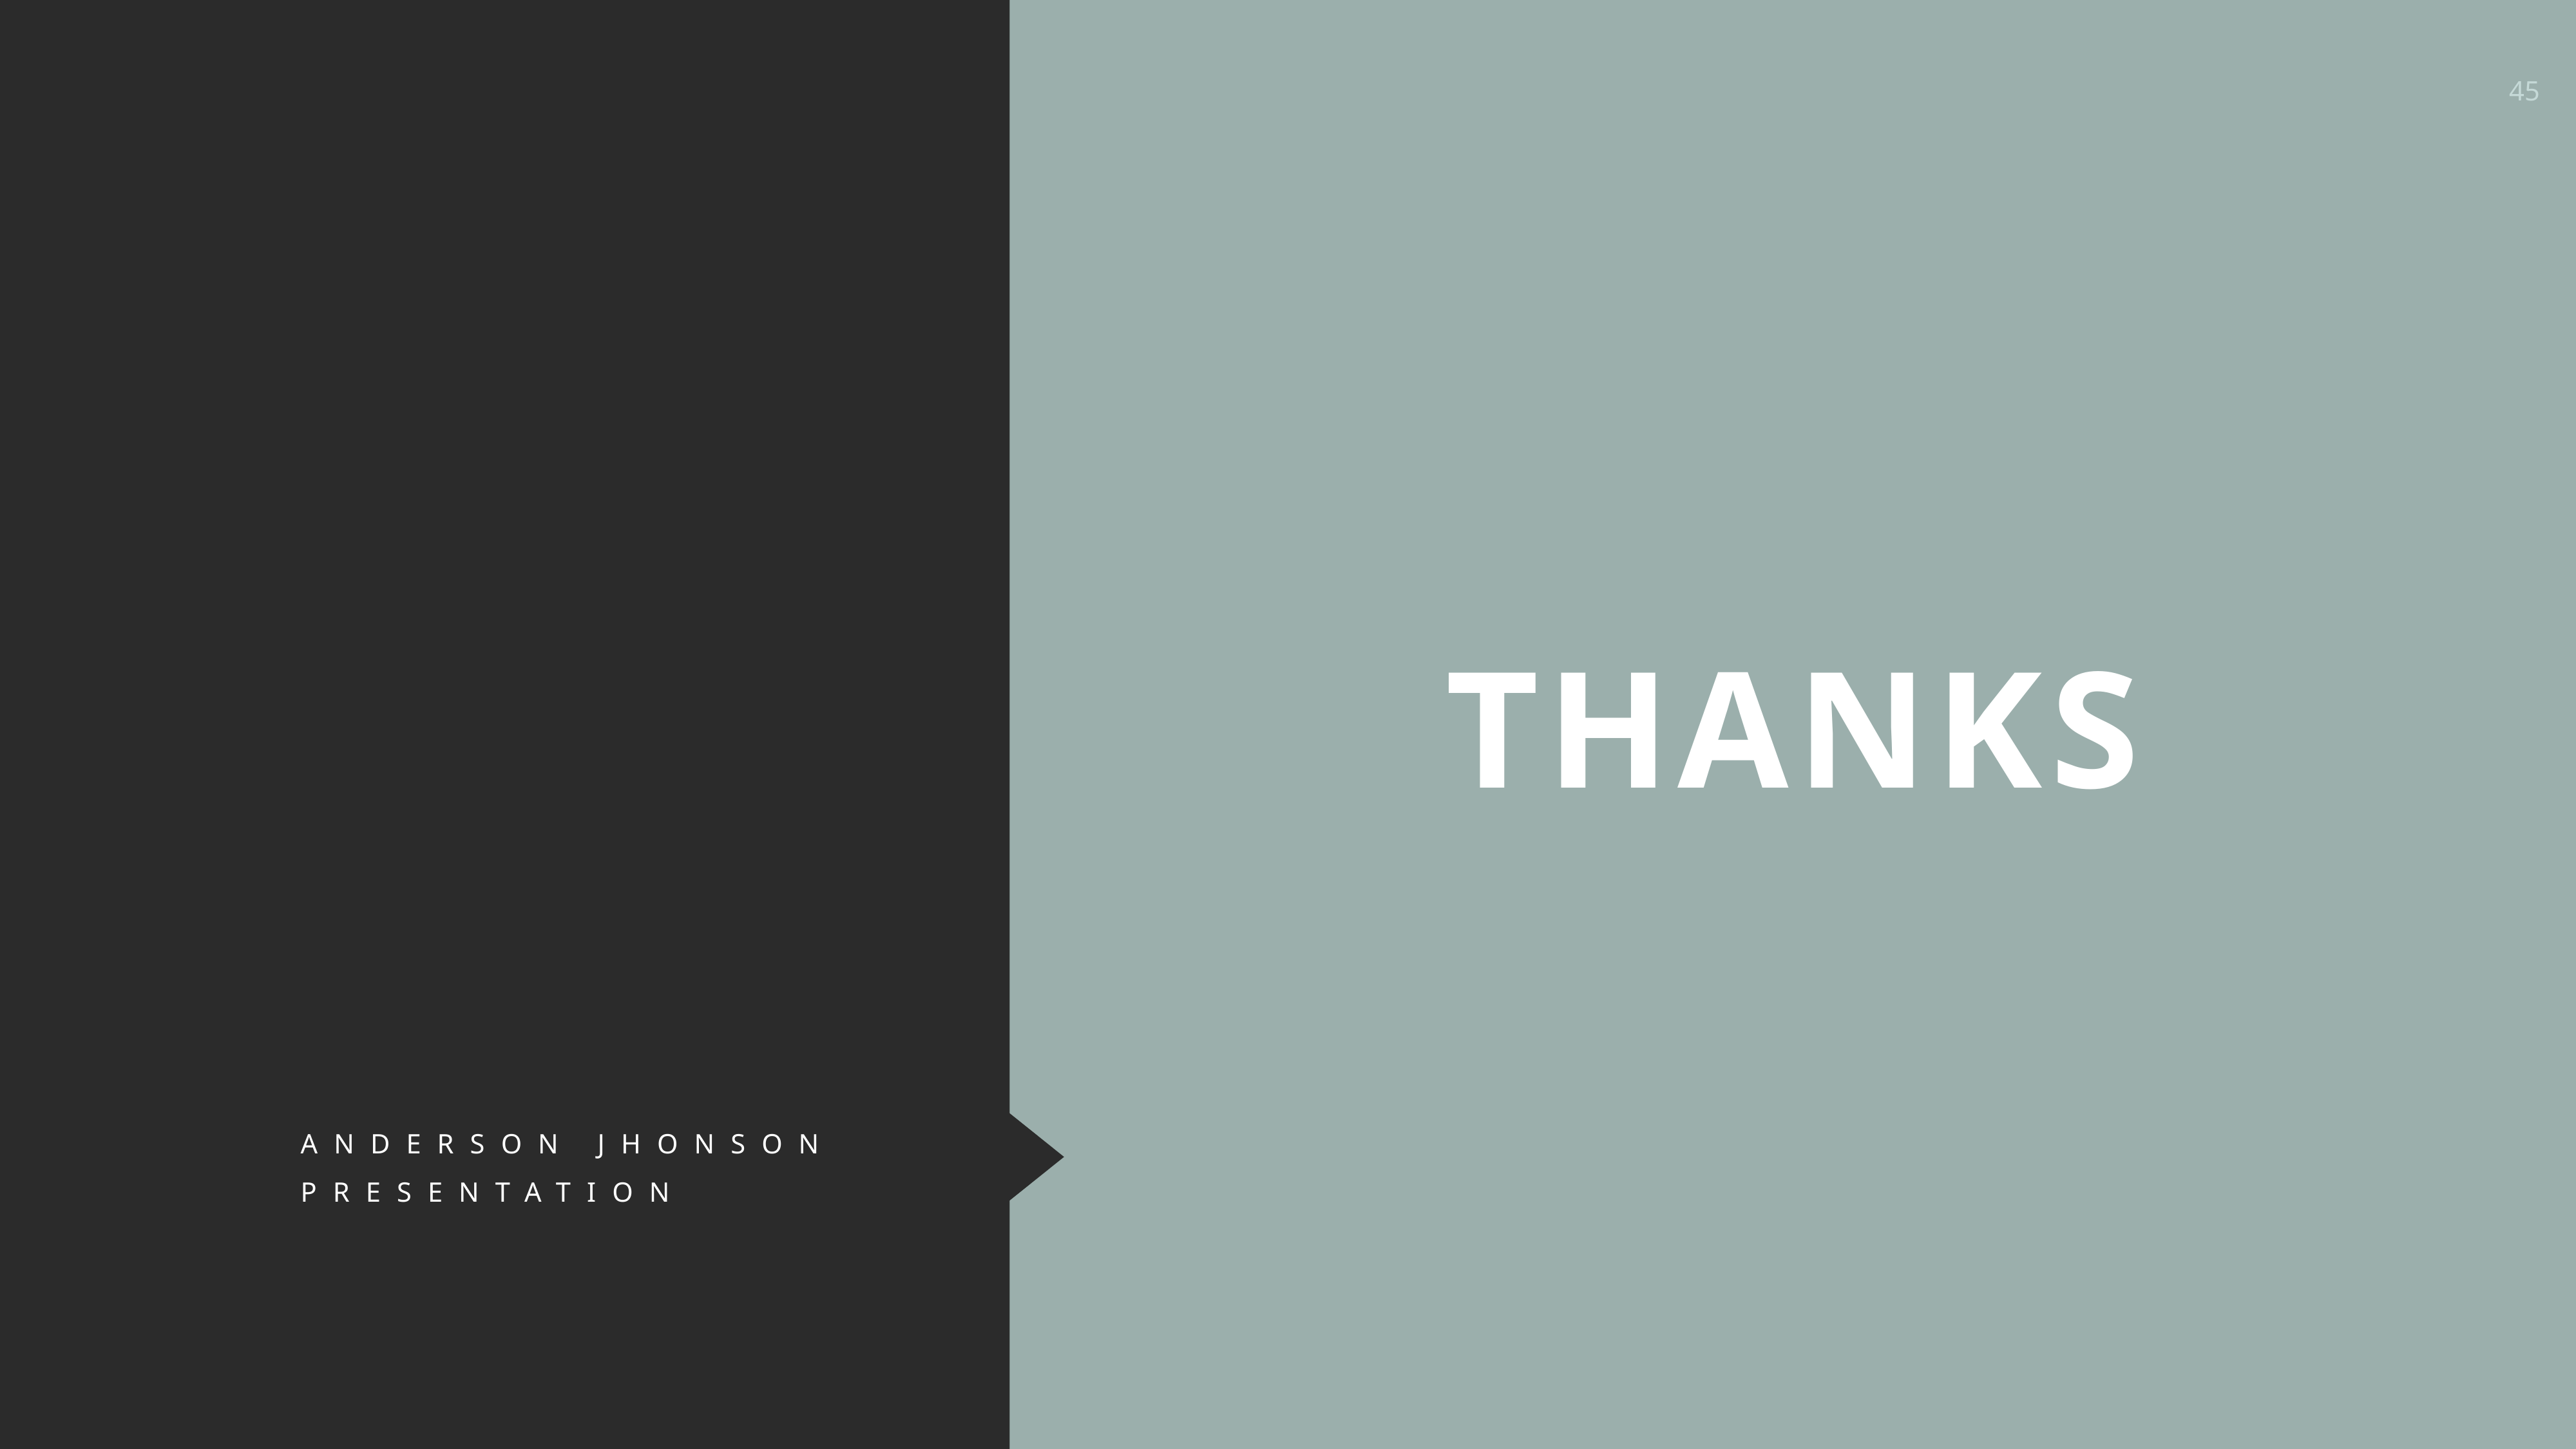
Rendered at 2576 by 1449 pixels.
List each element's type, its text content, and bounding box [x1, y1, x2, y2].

text_box ANDERSON JHONSON PRESENTATION [291, 1106, 883, 1213]
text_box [955, 0, 2576, 1449]
